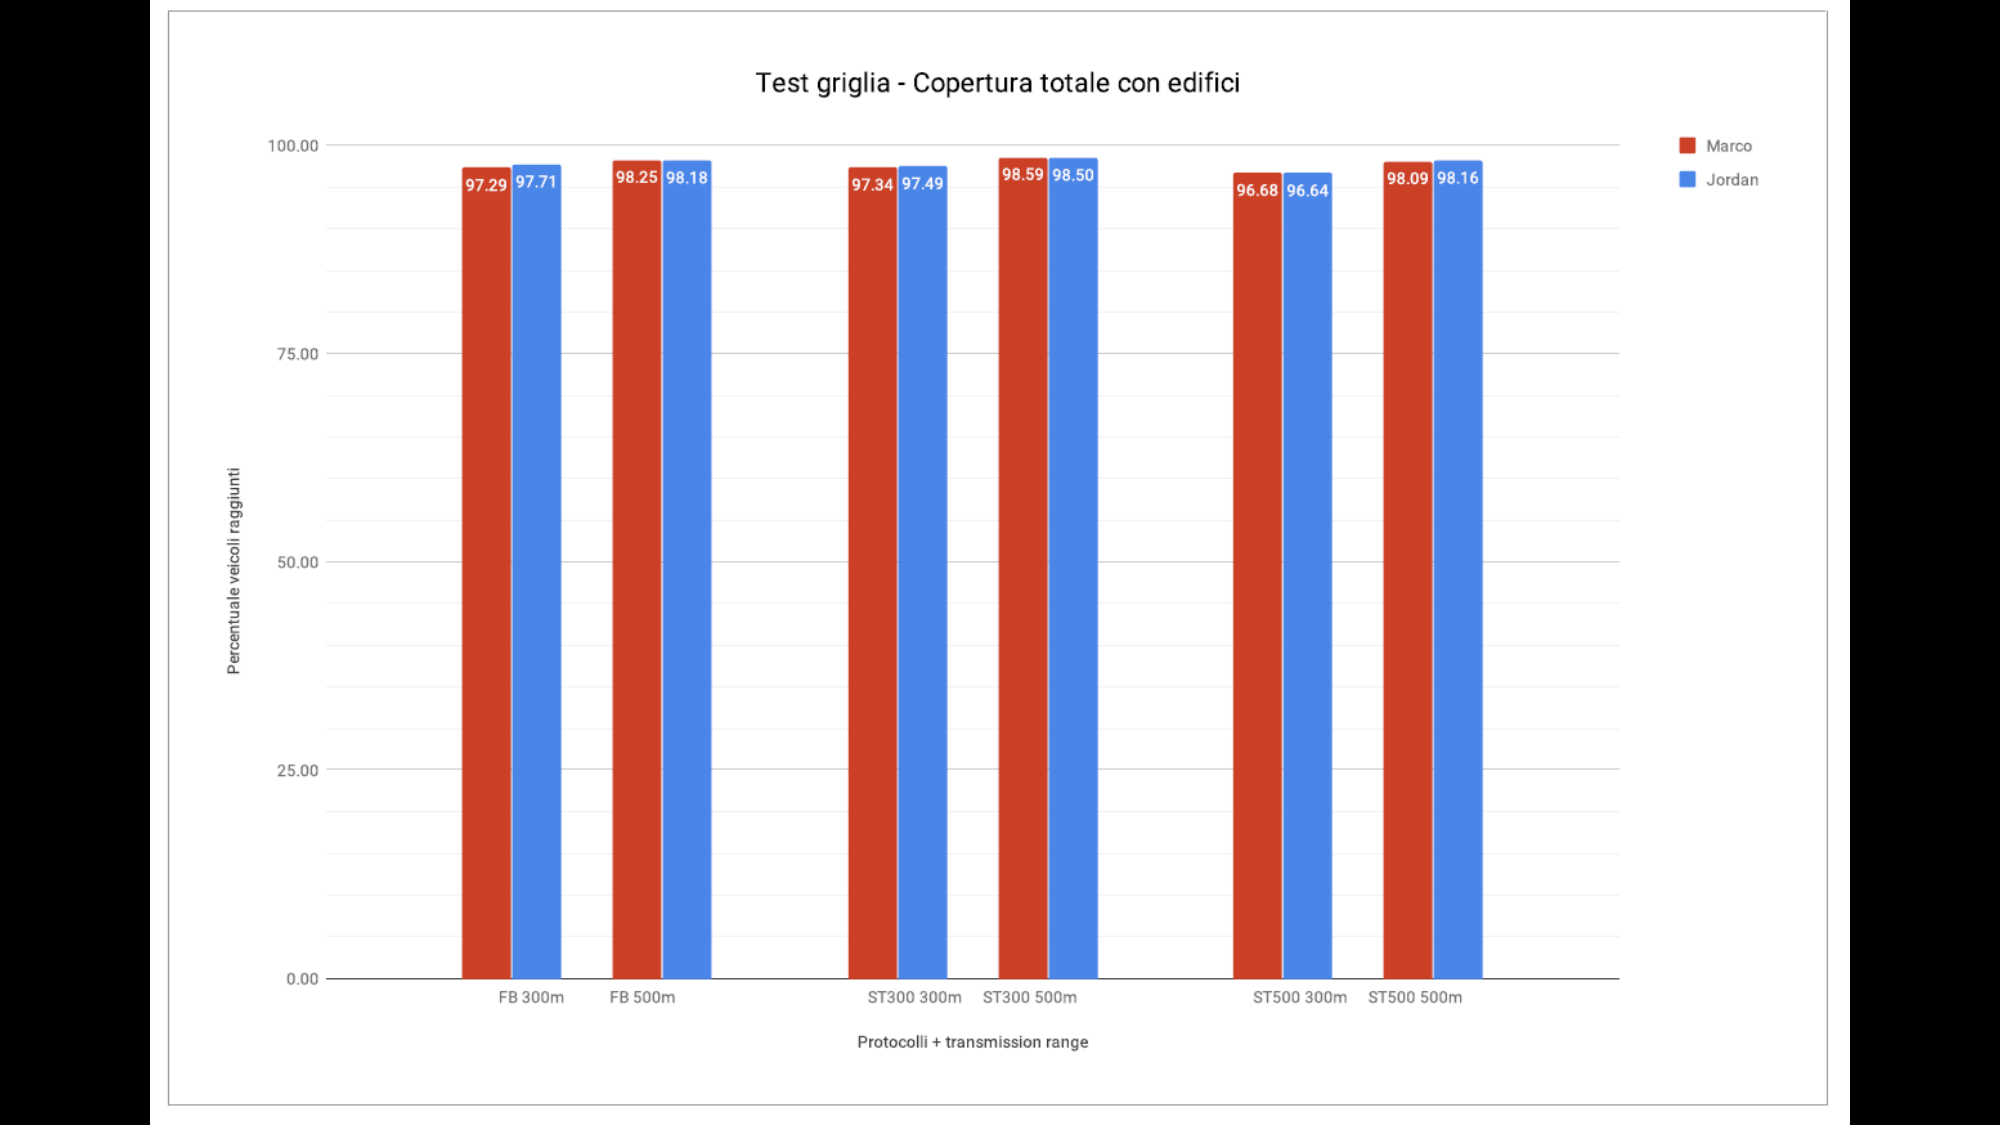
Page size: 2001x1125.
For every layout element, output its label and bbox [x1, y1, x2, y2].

picture [150, 0, 1850, 1125]
